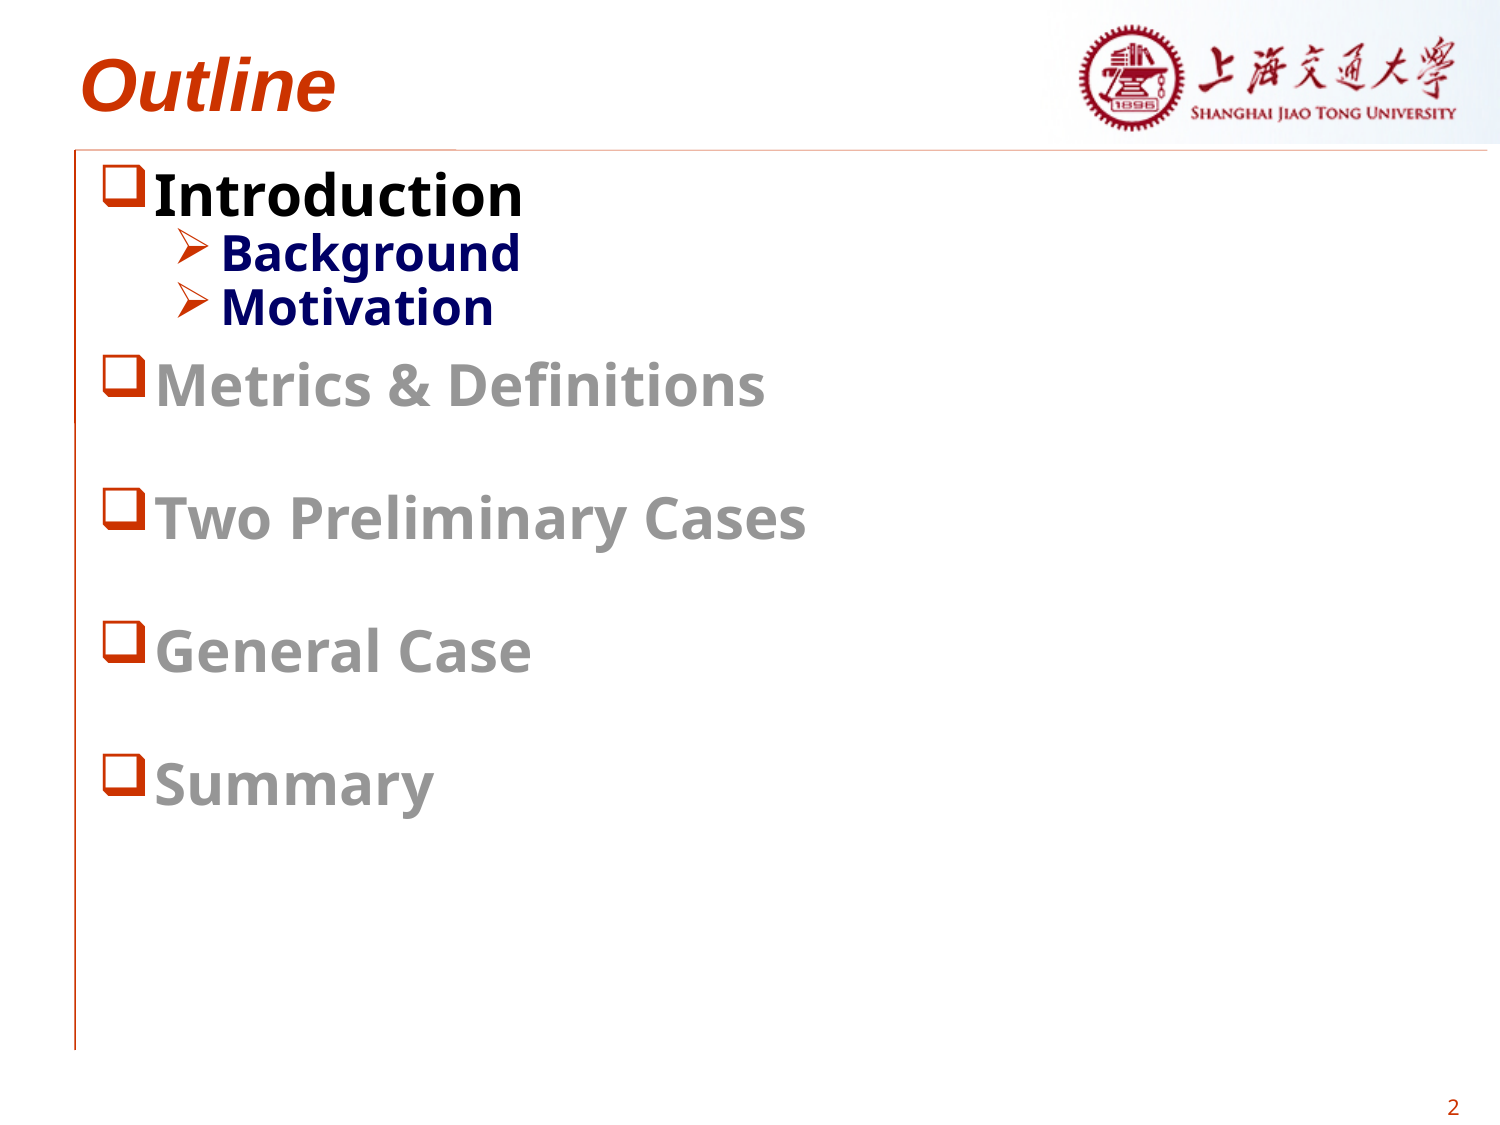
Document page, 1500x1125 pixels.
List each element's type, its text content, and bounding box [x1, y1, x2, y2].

title Outline [64, 5, 1417, 157]
slide_number 2 [1349, 1074, 1476, 1113]
list Introduction Background Motivation Metrics & Definitions Two Preliminary Cases General Case Summary [83, 158, 1409, 1047]
picture [1040, 0, 1500, 144]
